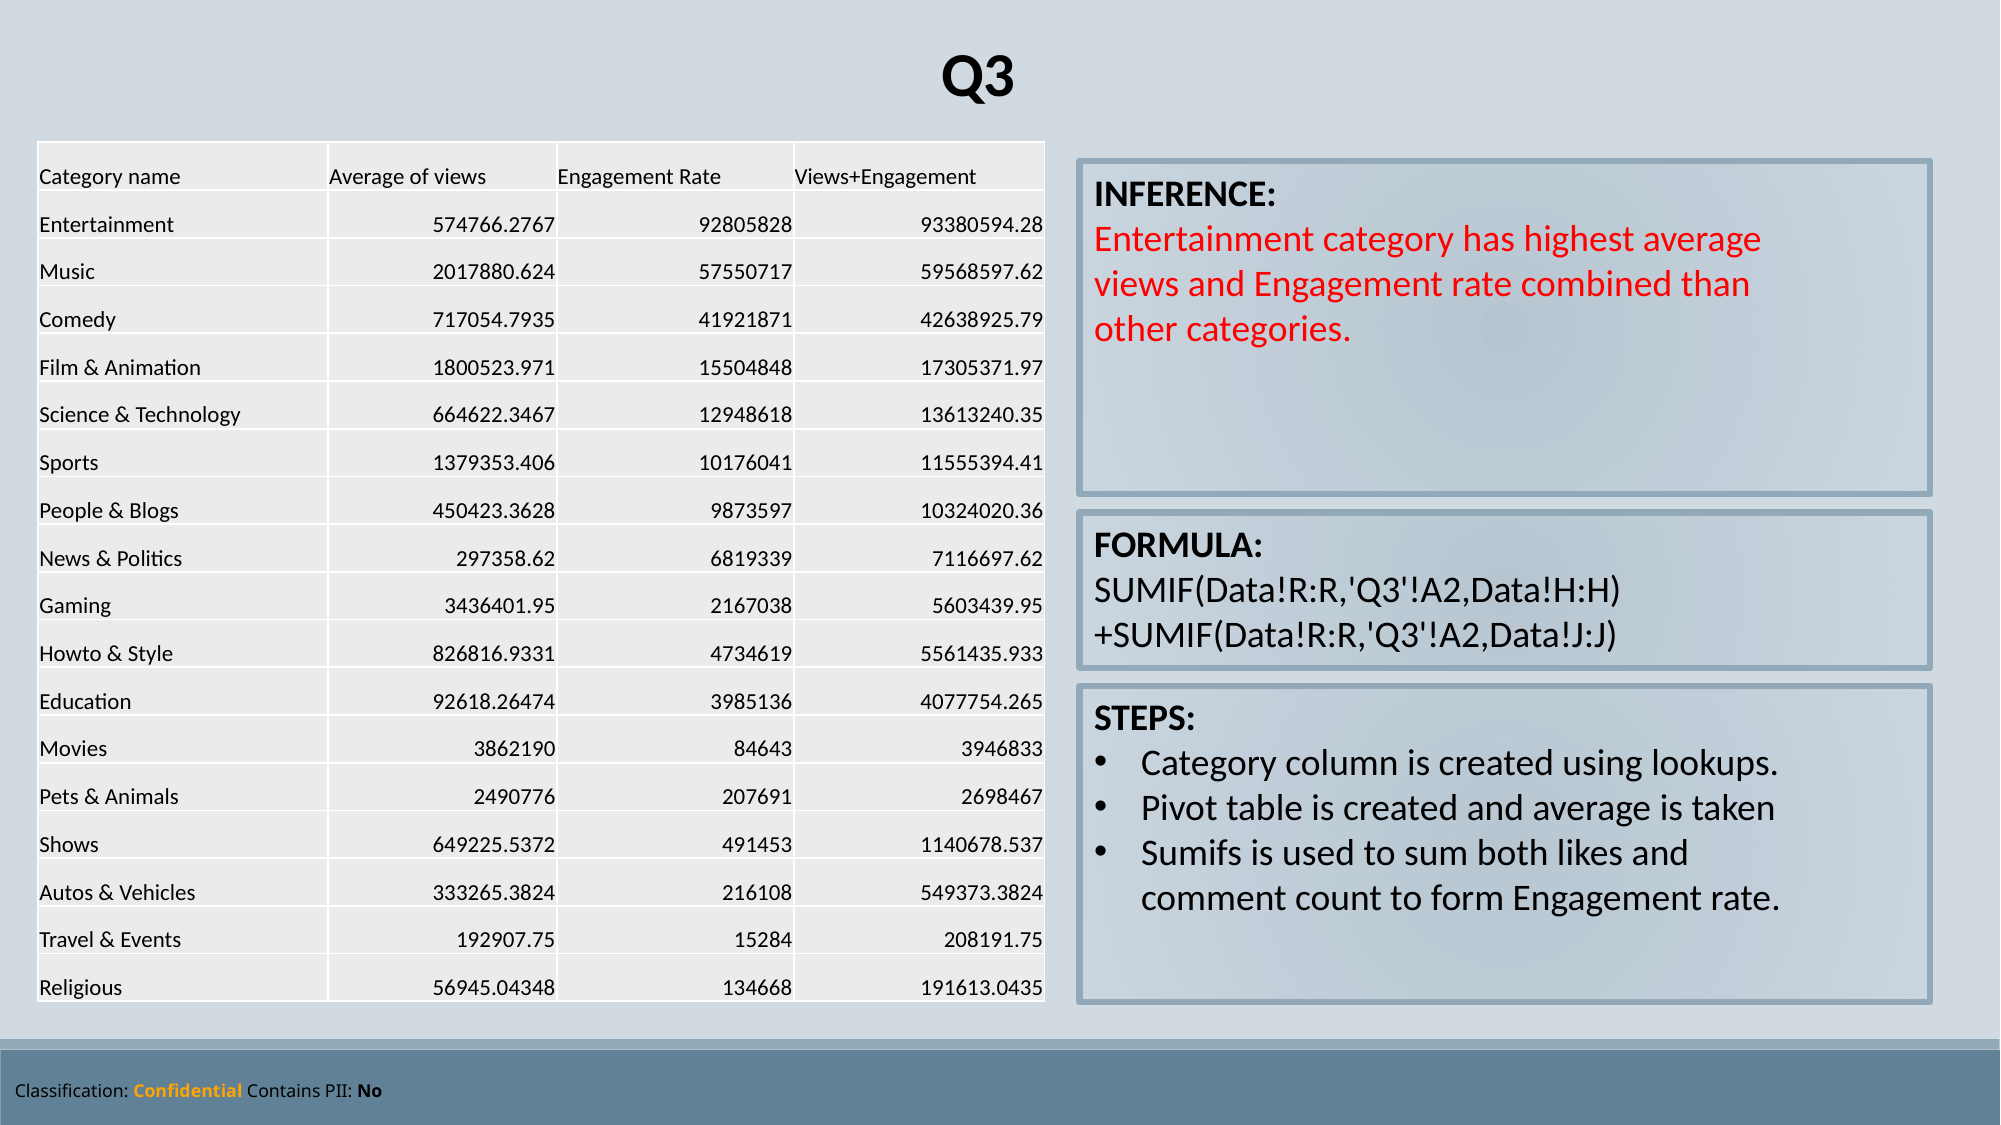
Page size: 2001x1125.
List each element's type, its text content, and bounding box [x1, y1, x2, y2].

table_cell 664622.3467 [329, 382, 556, 428]
table_header Views+Engagement [795, 143, 1044, 189]
table_cell 7116697.62 [795, 525, 1044, 571]
table_cell 10176041 [558, 430, 793, 476]
table_cell 1140678.537 [795, 811, 1044, 857]
table_cell 3862190 [329, 716, 556, 762]
table_cell 2698467 [795, 764, 1044, 810]
table_cell 42638925.79 [795, 286, 1044, 332]
table_cell 12948618 [558, 382, 793, 428]
table_cell 826816.9331 [329, 620, 556, 666]
table_cell 57550717 [558, 239, 793, 285]
table_cell 549373.3824 [795, 859, 1044, 905]
text_box STEPS: Category column is created using lookups. Pivot table is created and average is taken Sumifs is used to sum both likes and comment count to form Engagement rate. [1079, 686, 1833, 971]
table_cell Movies [39, 716, 327, 762]
table_cell 207691 [558, 764, 793, 810]
table_cell Sports [39, 430, 327, 476]
table_cell 208191.75 [795, 907, 1044, 953]
table_cell 297358.62 [329, 525, 556, 571]
table_cell 216108 [558, 859, 793, 905]
table_cell 717054.7935 [329, 286, 556, 332]
table_cell 9873597 [558, 477, 793, 523]
text_box Q3 [926, 26, 1488, 117]
table_header Engagement Rate [558, 143, 793, 189]
table_cell 10324020.36 [795, 477, 1044, 523]
table_cell 4077754.265 [795, 668, 1044, 714]
table_cell 84643 [558, 716, 793, 762]
table_cell 13613240.35 [795, 382, 1044, 428]
table_cell 5603439.95 [795, 573, 1044, 619]
table_cell Pets & Animals [39, 764, 327, 810]
table_cell 92618.26474 [329, 668, 556, 714]
table_cell 491453 [558, 811, 793, 857]
table_cell 3436401.95 [329, 573, 556, 619]
text_box [1078, 160, 1931, 495]
table_cell 6819339 [558, 525, 793, 571]
table_cell 3985136 [558, 668, 793, 714]
table_cell 2017880.624 [329, 239, 556, 285]
table_cell Religious [39, 954, 327, 1000]
table_cell 11555394.41 [795, 430, 1044, 476]
table_cell Music [39, 239, 327, 285]
table_header Average of views [329, 143, 556, 189]
table_cell 56945.04348 [329, 954, 556, 1000]
table_cell Autos & Vehicles [39, 859, 327, 905]
table_cell News & Politics [39, 525, 327, 571]
table_cell Travel & Events [39, 907, 327, 953]
text_box FORMULA: SUMIF(Data!R:R,'Q3'!A2,Data!H:H)+SUMIF(Data!R:R,'Q3'!A2,Data!J:J) [1079, 512, 1833, 663]
table_cell 649225.5372 [329, 811, 556, 857]
table_cell 2167038 [558, 573, 793, 619]
table_cell 1800523.971 [329, 334, 556, 380]
table_cell 134668 [558, 954, 793, 1000]
table_cell 59568597.62 [795, 239, 1044, 285]
table_cell 450423.3628 [329, 477, 556, 523]
table_cell 93380594.28 [795, 191, 1044, 237]
table_cell 15284 [558, 907, 793, 953]
table_cell 1379353.406 [329, 430, 556, 476]
table_cell People & Blogs [39, 477, 327, 523]
table_cell Shows [39, 811, 327, 857]
table_cell Howto & Style [39, 620, 327, 666]
table_cell 2490776 [329, 764, 556, 810]
table_cell Entertainment [39, 191, 327, 237]
table_cell 191613.0435 [795, 954, 1044, 1000]
table_cell 4734619 [558, 620, 793, 666]
table_cell Science & Technology [39, 382, 327, 428]
text_box [1078, 511, 1931, 669]
text_box INFERENCE: Entertainment category has highest average views and Engagement rate combined than other categories. [1079, 161, 1833, 402]
table_cell 192907.75 [329, 907, 556, 953]
table_cell 15504848 [558, 334, 793, 380]
table_cell Comedy [39, 286, 327, 332]
table_cell 92805828 [558, 191, 793, 237]
table_cell 333265.3824 [329, 859, 556, 905]
table_cell 17305371.97 [795, 334, 1044, 380]
table_cell Film & Animation [39, 334, 327, 380]
table_cell 41921871 [558, 286, 793, 332]
table_cell 5561435.933 [795, 620, 1044, 666]
table_cell Education [39, 668, 327, 714]
table_cell 574766.2767 [329, 191, 556, 237]
text_box [1078, 685, 1931, 1003]
table_header Category name [39, 143, 327, 189]
table_cell Gaming [39, 573, 327, 619]
table_cell 3946833 [795, 716, 1044, 762]
